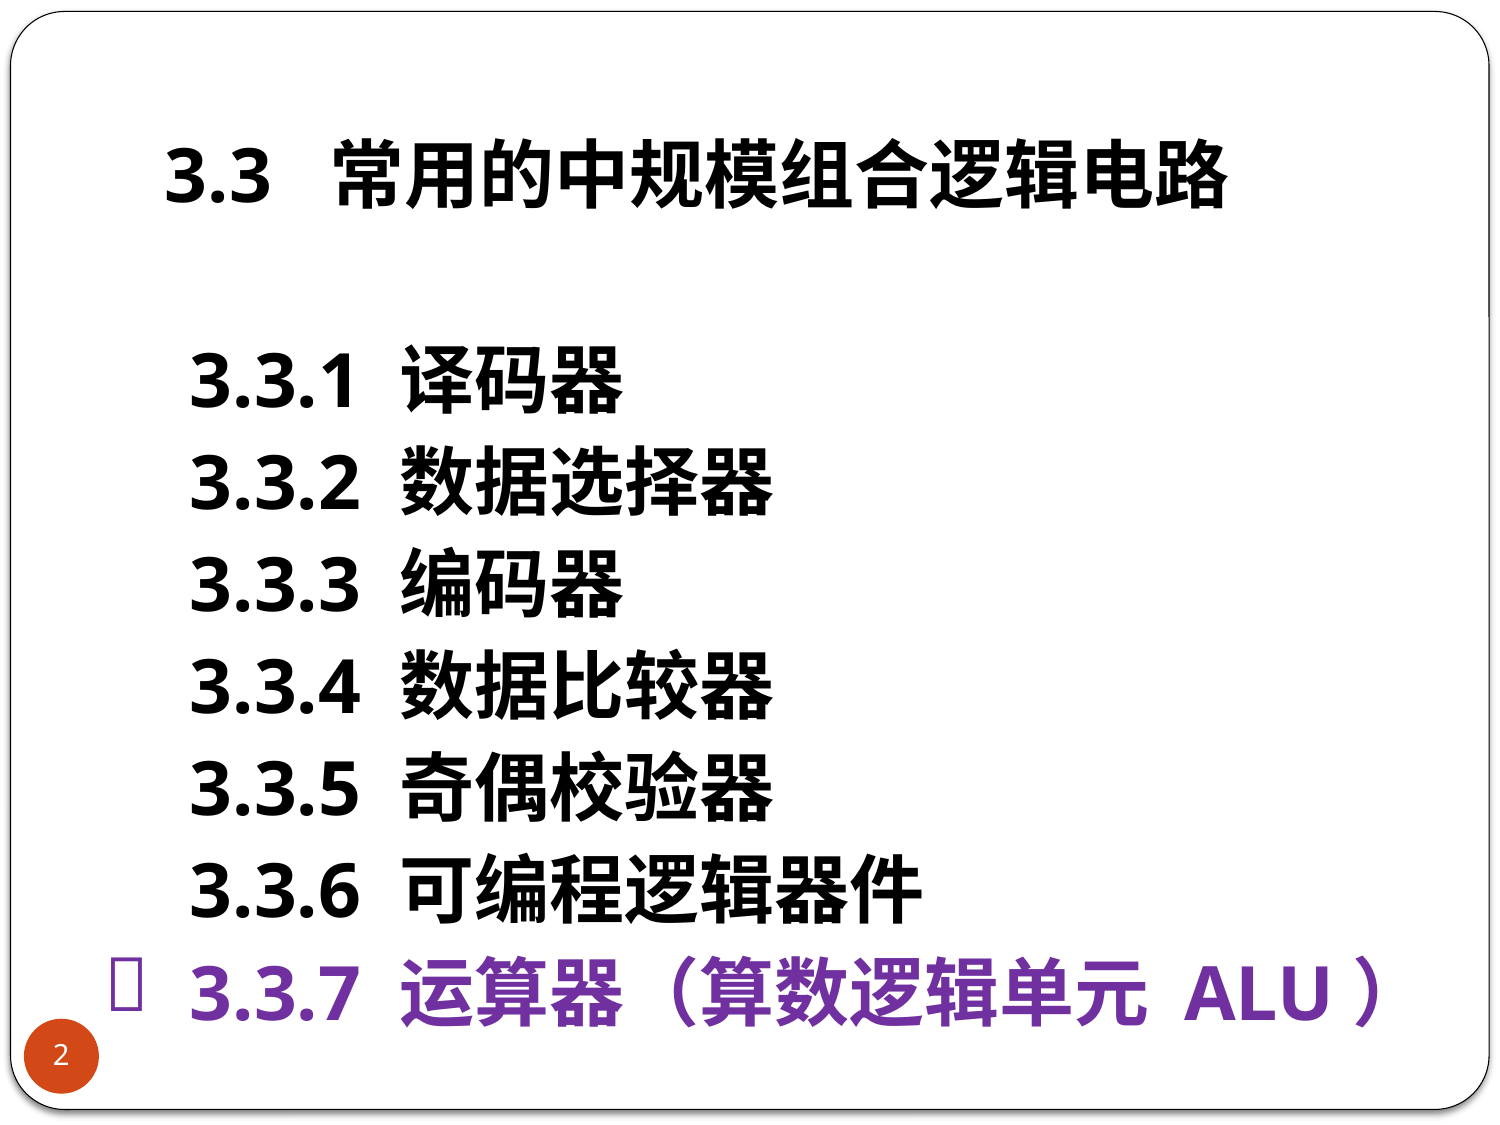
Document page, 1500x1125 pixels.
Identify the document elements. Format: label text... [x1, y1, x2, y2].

list 3.3.1 译码器 3.3.2 数据选择器 3.3.3 编码器 3.3.4 数据比较器 3.3.5 奇偶校验器 3.3.6 可编程逻辑器件 3.3.7 运算器（算数逻辑单元 ALU） [174, 324, 1447, 1047]
text_box  [64, 928, 190, 1034]
title 3.3 常用的中规模组合逻辑电路 [150, 45, 1425, 233]
slide_number 2 [23, 1018, 99, 1094]
